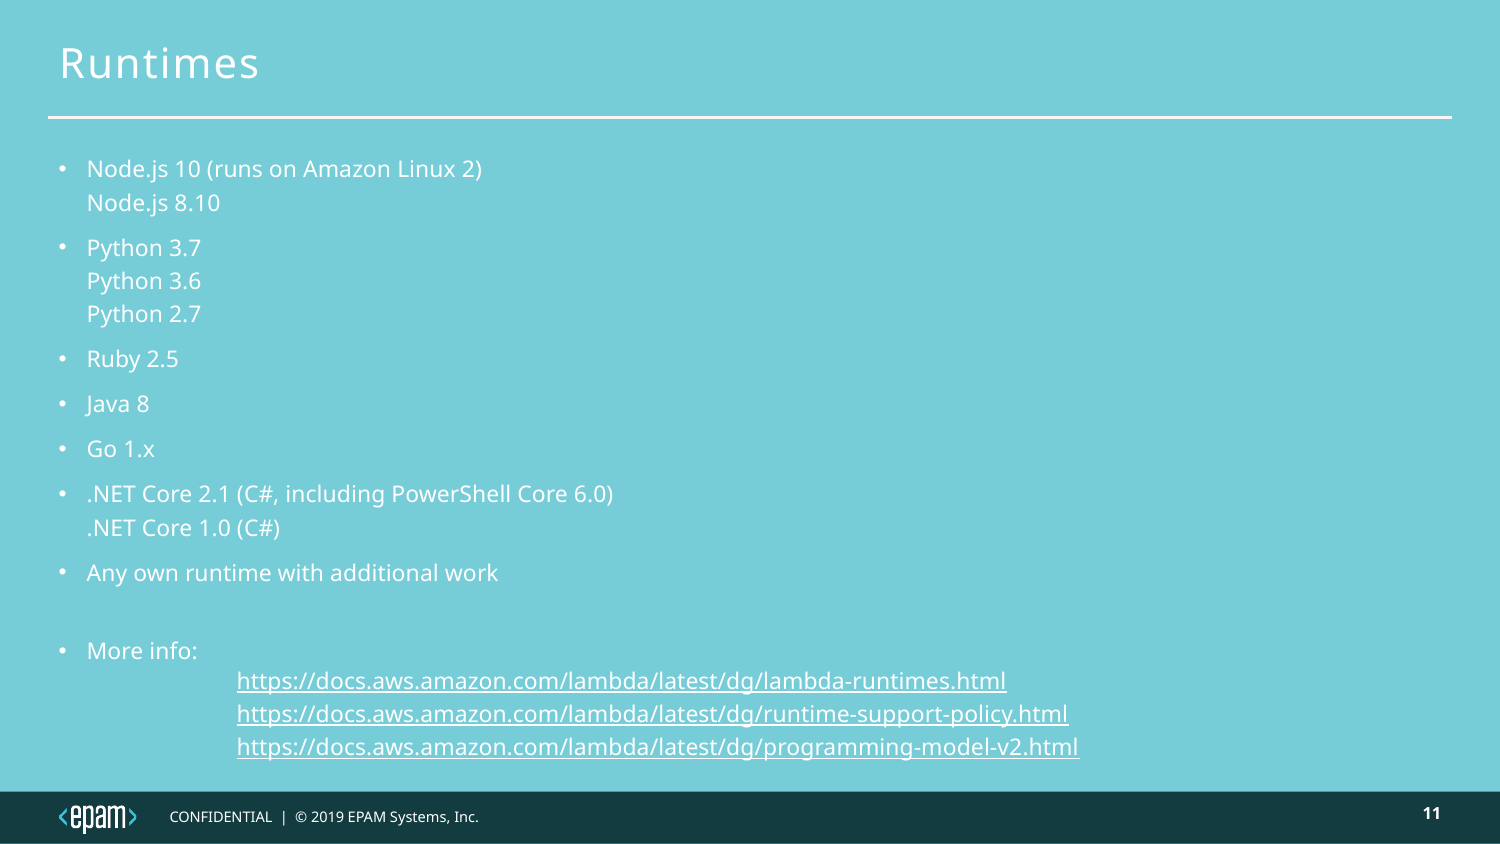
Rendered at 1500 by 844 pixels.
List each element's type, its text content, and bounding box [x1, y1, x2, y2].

slide_number 11 [1216, 791, 1442, 844]
title Runtimes [59, 37, 1442, 87]
list Node.js 10 (runs on Amazon Linux 2) Node.js 8.10 Python 3.7 Python 3.6 Python 2.7 Ruby 2.5 Java 8 Go 1.x .NET Core 2.1 (C#, including PowerShell Core 6.0) .NET Core 1.0 (C#) Any own runtime with additional work More info: https://docs.aws.amazon.com/lambda/latest/dg/lambda-runtimes.html https://docs.aws.amazon.com/lambda/latest/dg/runtime-support-policy.html https://docs.aws.amazon.com/lambda/latest/dg/programming-model-v2.html [58, 148, 1442, 735]
